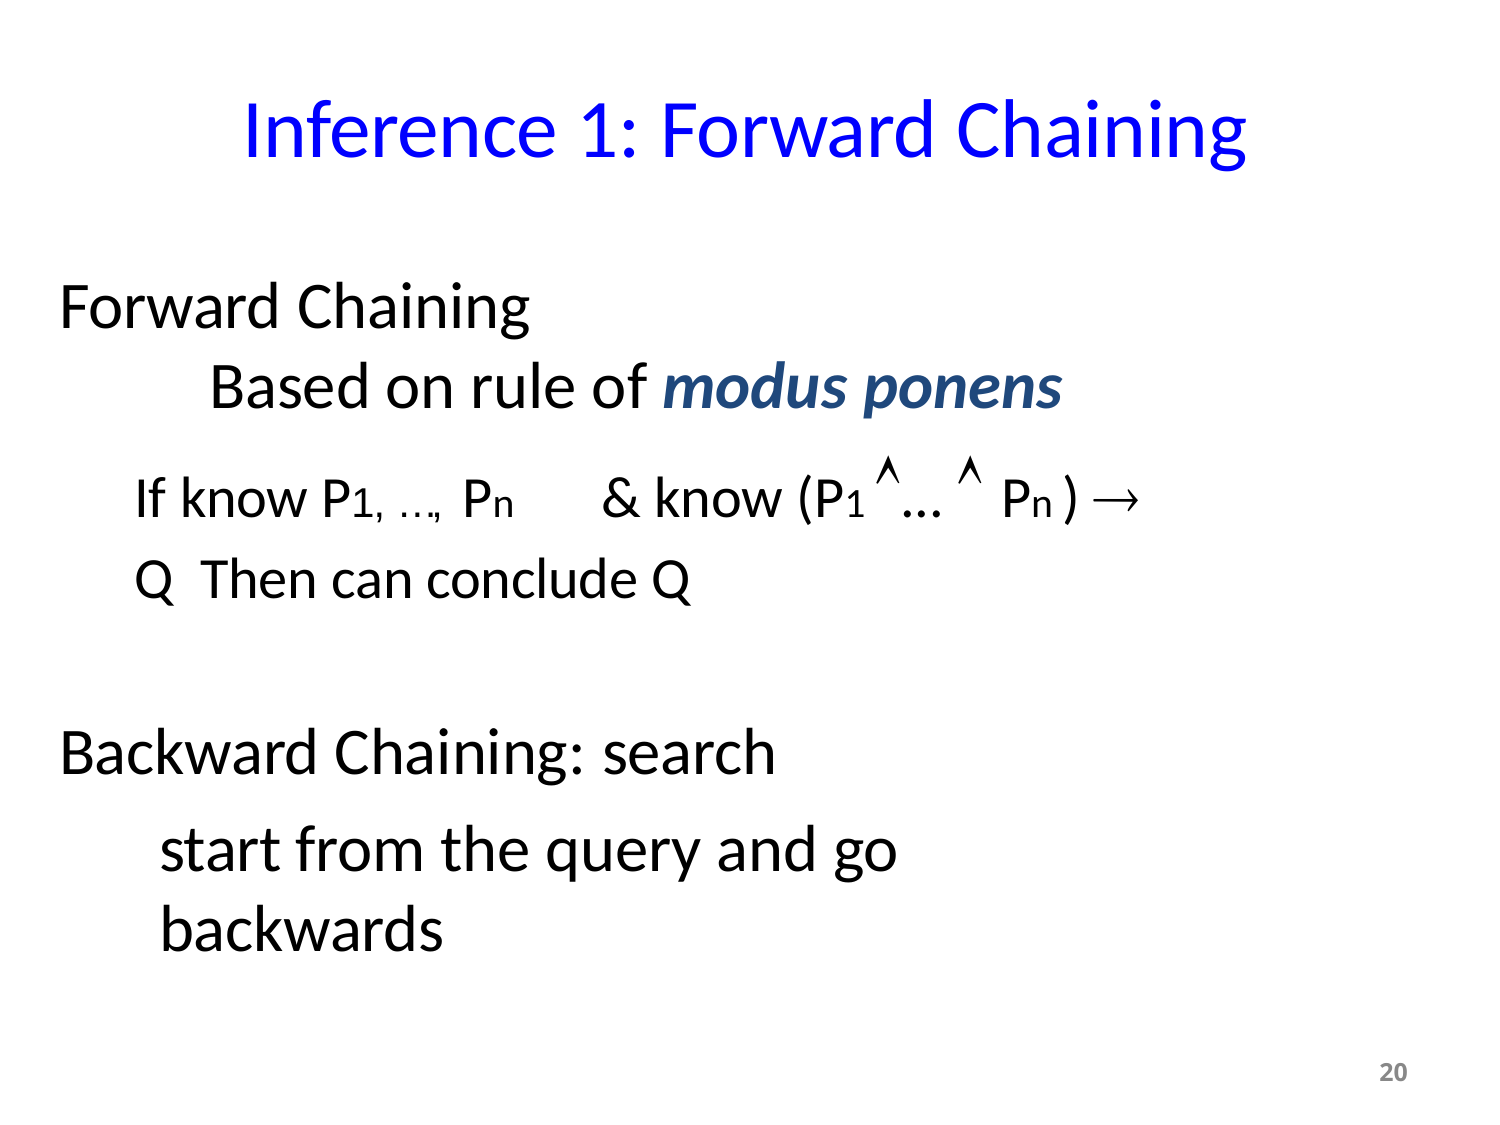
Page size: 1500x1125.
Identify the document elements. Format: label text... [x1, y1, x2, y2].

title Inference 1: Forward Chaining [240, 72, 1259, 263]
text_box Forward Chaining Based on rule of modus ponens If know P1, …, Pn & know (P1 ...  Pn )  Q Then can conclude Q Backward Chaining: search start from the query and go backwards [57, 259, 1211, 965]
slide_number 20 [1373, 1051, 1417, 1125]
